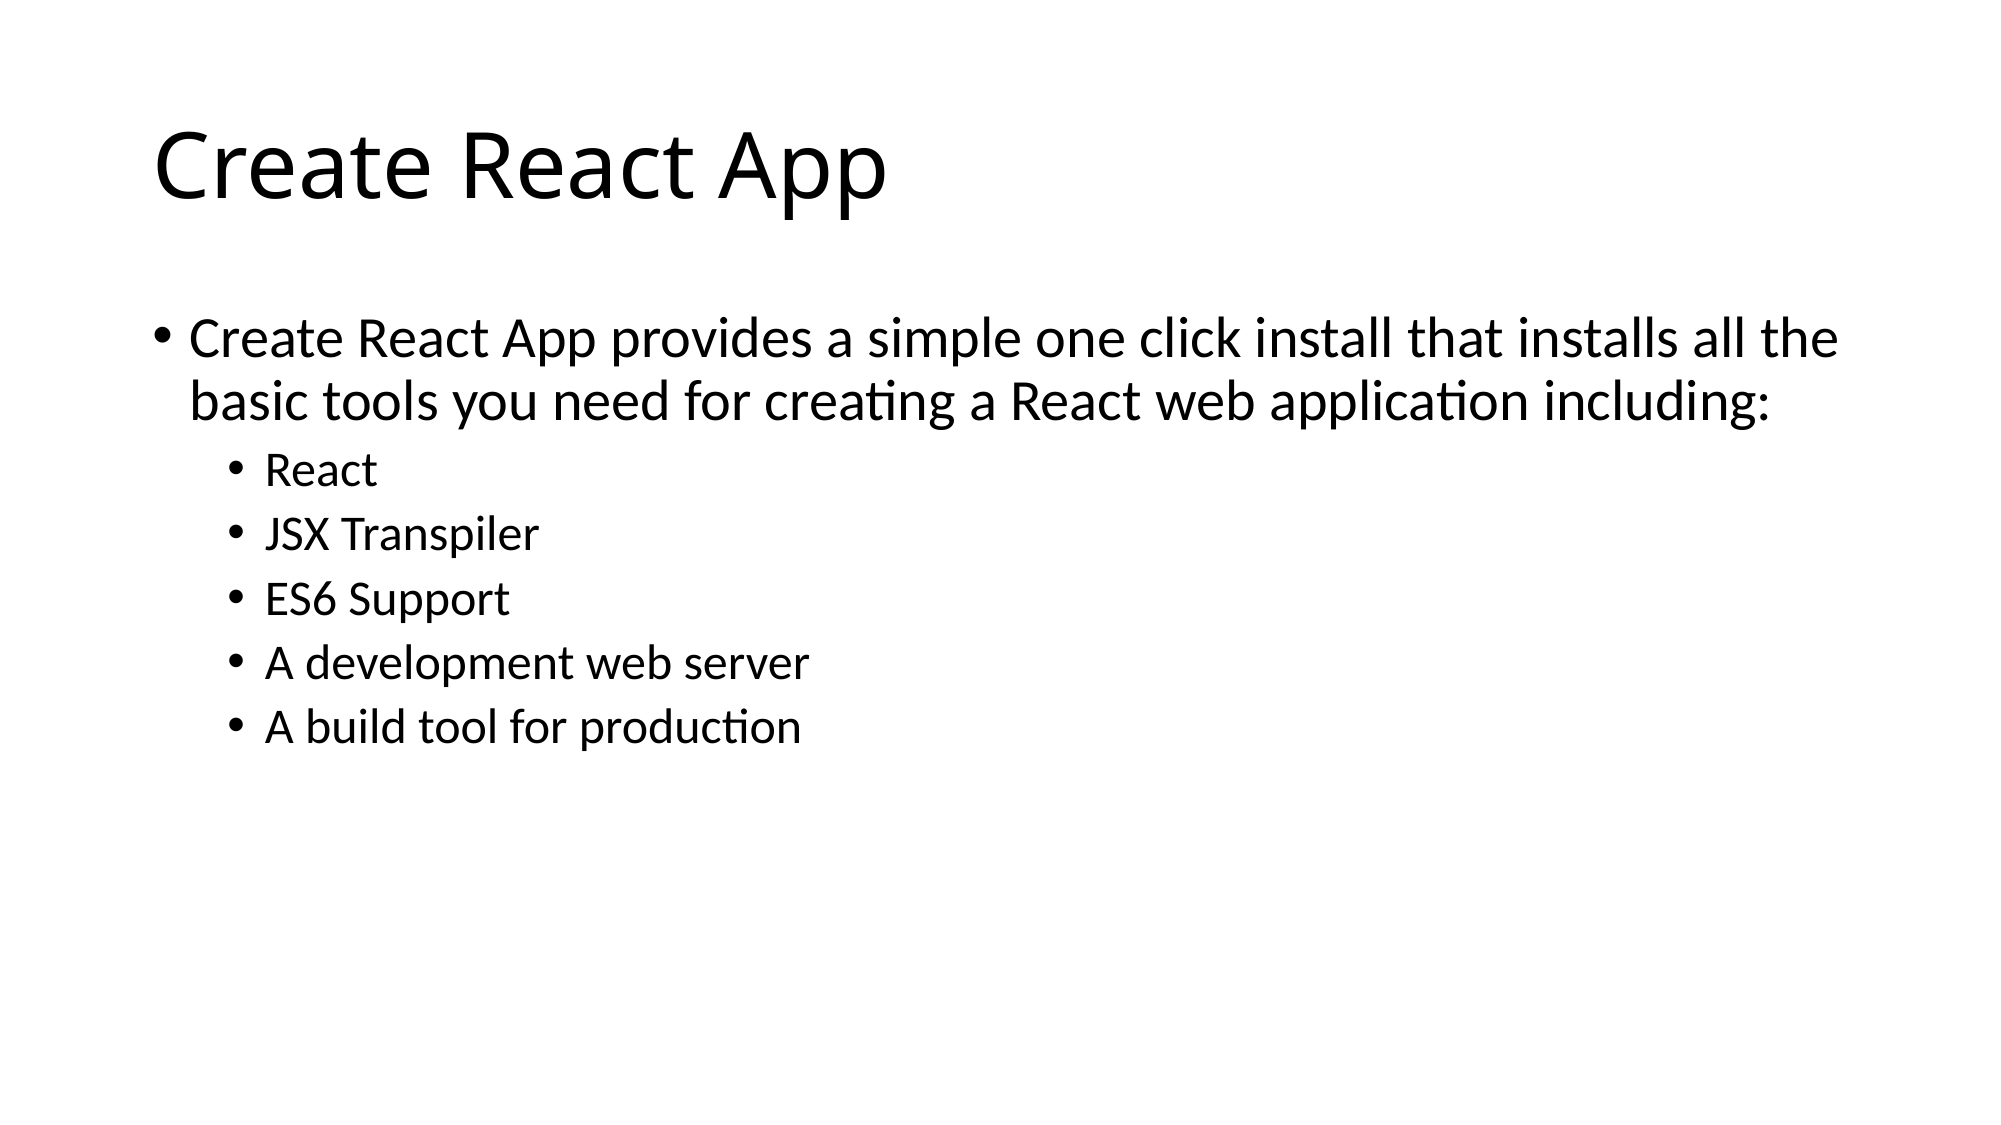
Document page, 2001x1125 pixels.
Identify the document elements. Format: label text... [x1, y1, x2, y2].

list Create React App provides a simple one click install that installs all the basic tools you need for creating a React web application including: React JSX Transpiler ES6 Support A development web server A build tool for production [137, 299, 1863, 1014]
title Create React App [137, 59, 1863, 278]
